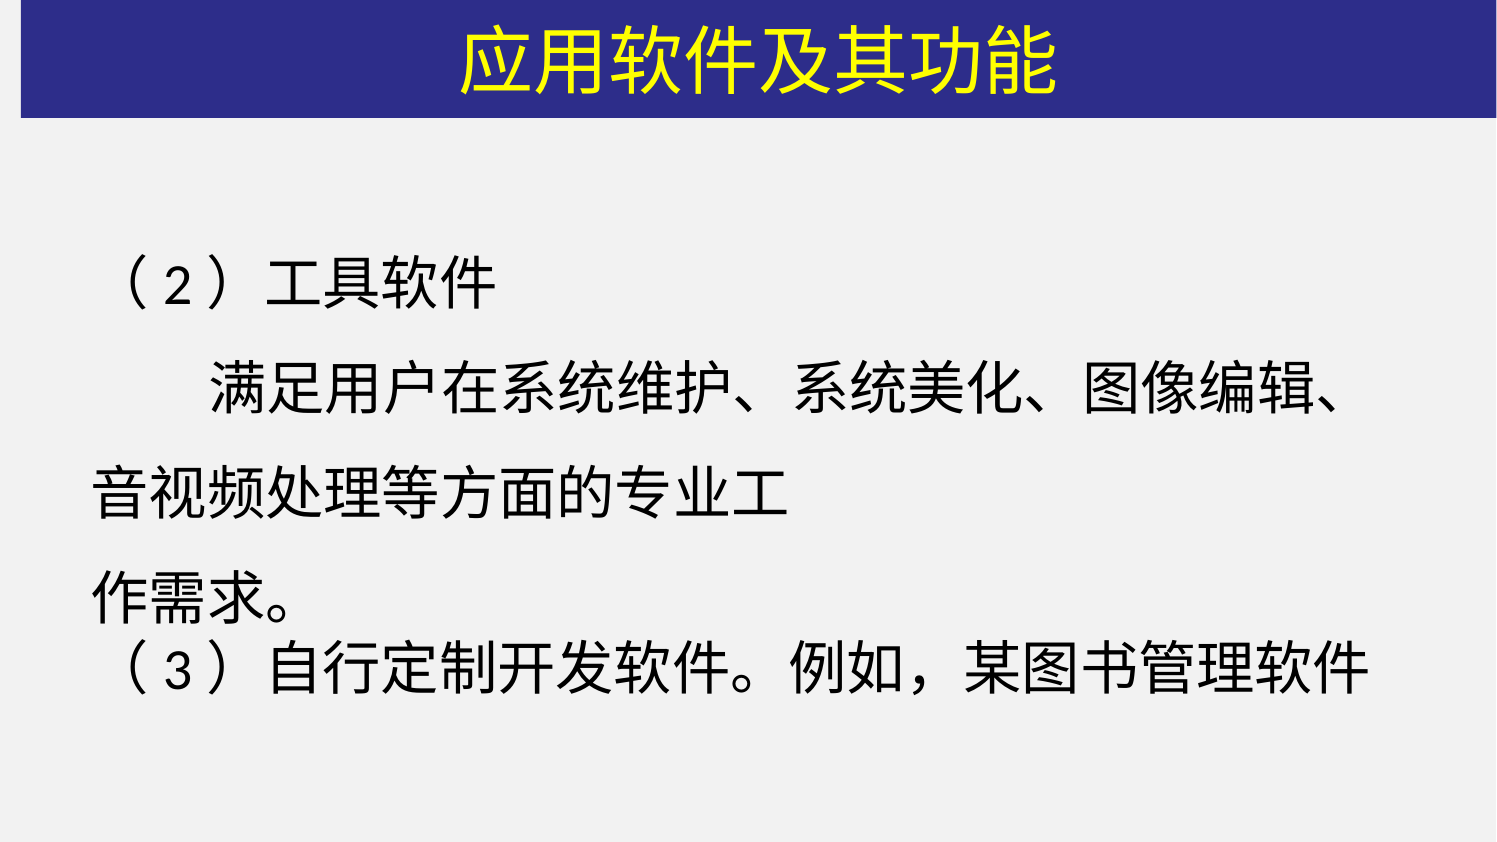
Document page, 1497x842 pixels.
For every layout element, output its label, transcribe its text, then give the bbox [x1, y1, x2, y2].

title 应用软件及其功能 [20, 0, 1497, 118]
text_box （2）工具软件 满足用户在系统维护、系统美化、图像编辑、音视频处理等方面的专业工 作需求。 （3）自行定制开发软件。例如，某图书管理软件 [75, 203, 1406, 709]
